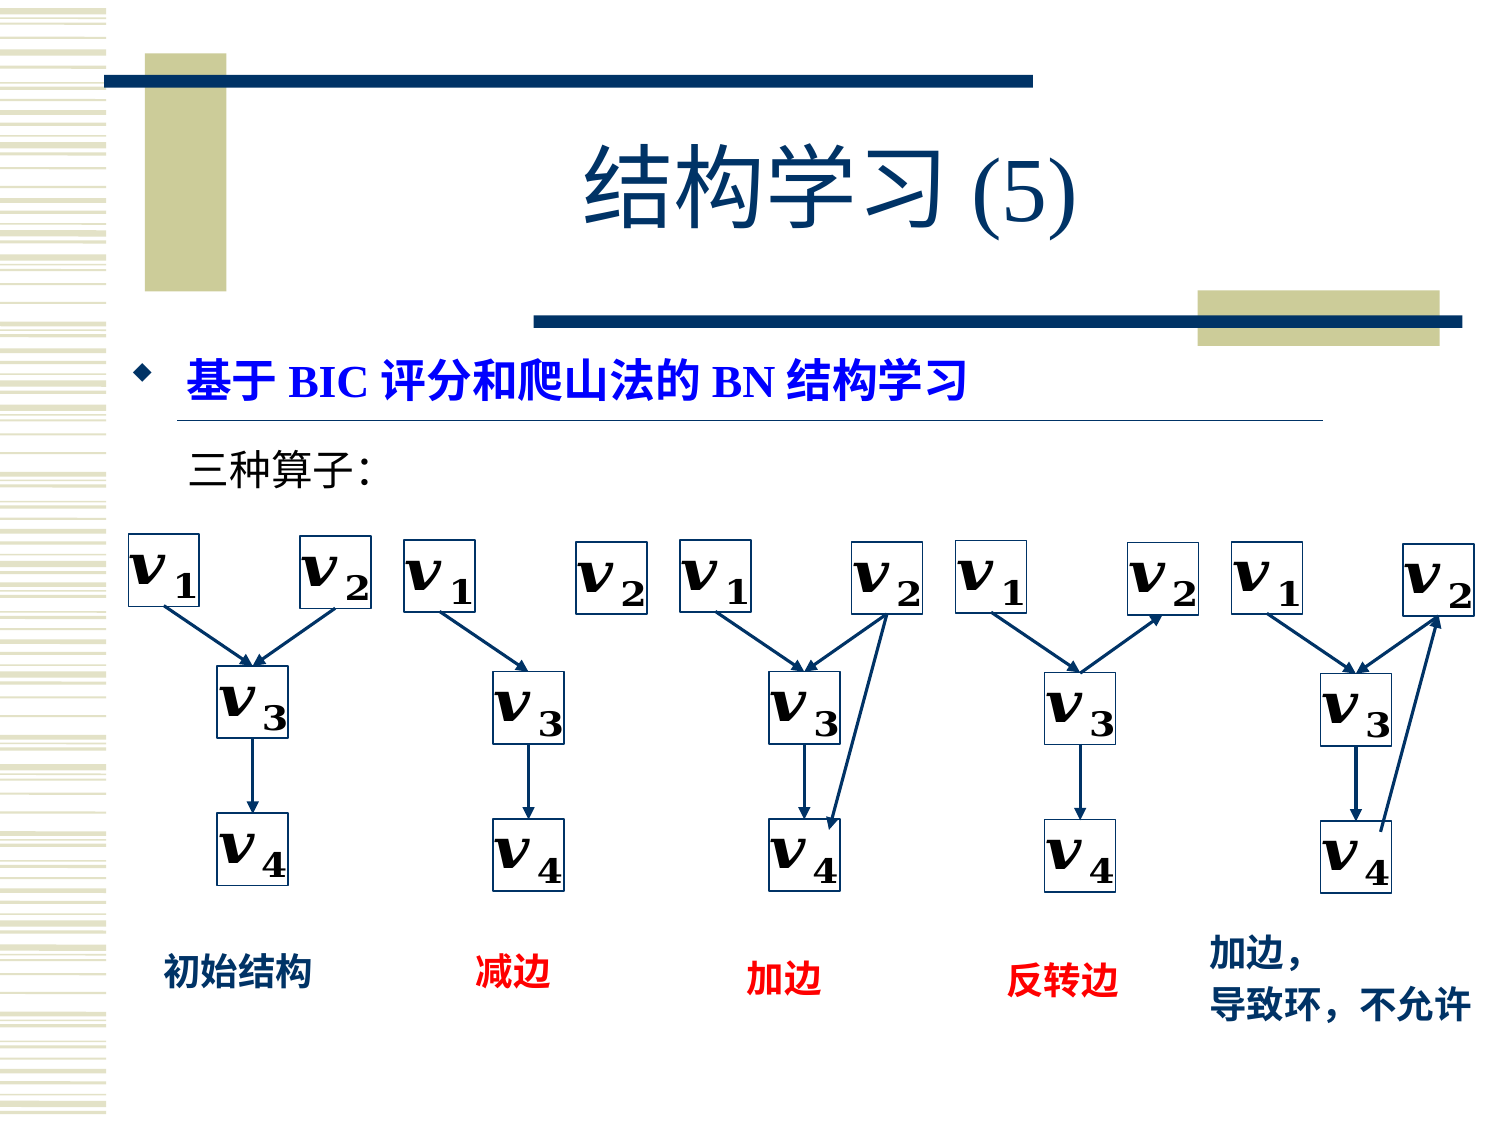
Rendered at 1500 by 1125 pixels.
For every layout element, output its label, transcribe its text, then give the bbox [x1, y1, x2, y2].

text_box 初始结构 [148, 940, 329, 1001]
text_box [1380, 615, 1439, 833]
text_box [828, 613, 888, 831]
title 结构学习(5) [224, 99, 1436, 288]
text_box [404, 540, 647, 891]
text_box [680, 540, 923, 891]
text_box 三种算子： [172, 435, 412, 501]
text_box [1231, 542, 1474, 893]
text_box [956, 541, 1198, 892]
text_box 基于BIC评分和爬山法的BN结构学习 [114, 345, 1462, 950]
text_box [1079, 613, 1164, 674]
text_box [128, 534, 371, 885]
